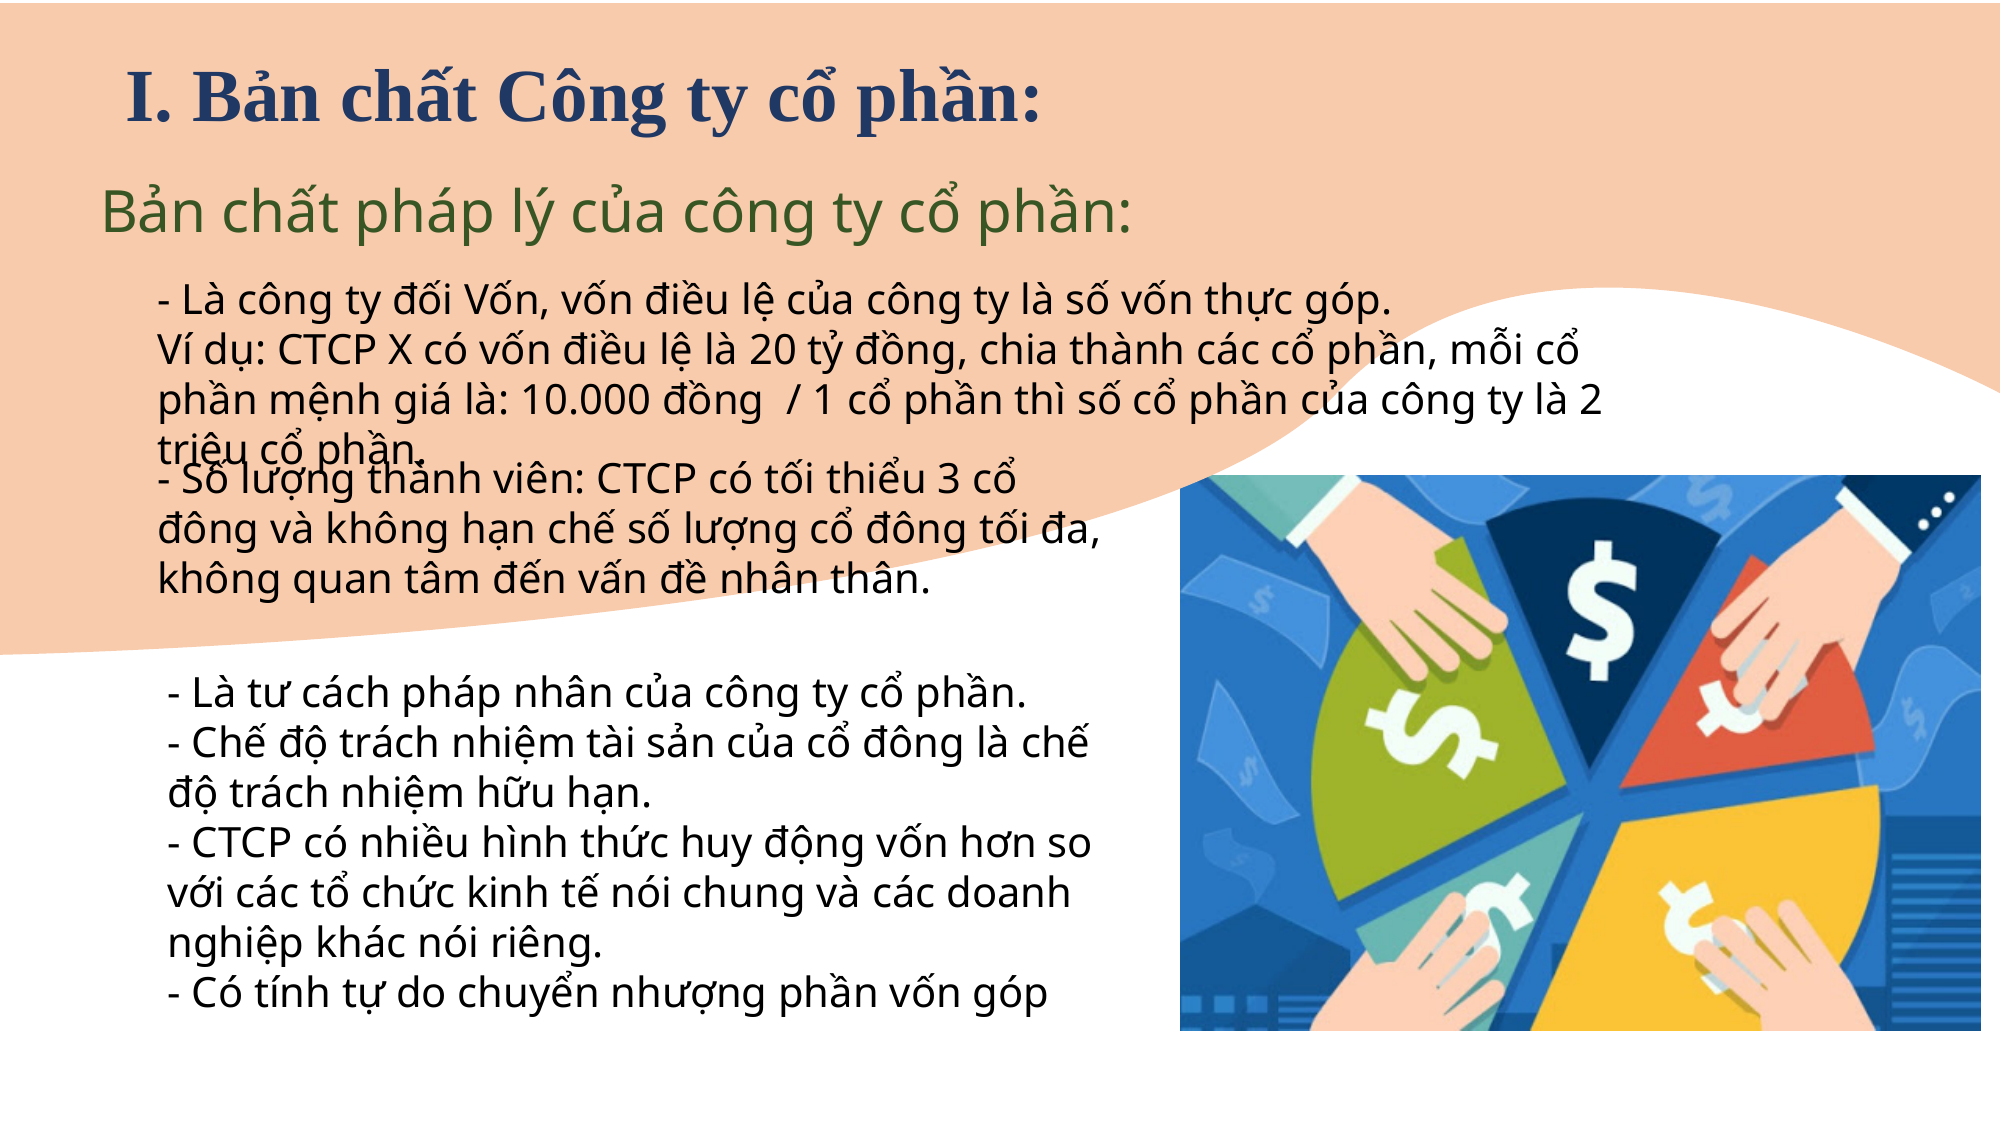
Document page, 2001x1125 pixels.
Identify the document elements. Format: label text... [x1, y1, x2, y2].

text_box Bản chất pháp lý của công ty cổ phần: [85, 167, 1164, 252]
text_box [0, 3, 2000, 655]
text_box - Số lượng thành viên: CTCP có tối thiểu 3 cổ đông và không hạn chế số lượng cổ đông tối đa, không quan tâm đến vấn đề nhân thân. [142, 444, 1143, 610]
text_box - Là công ty đối Vốn, vốn điều lệ của công ty là số vốn thực góp. Ví dụ: CTCP X có vốn điều lệ là 20 tỷ đồng, chia thành các cổ phần, mỗi cổ phần mệnh giá là: 10.000 đồng / 1 cổ phần thì số cổ phần của công ty là 2 triệu cổ phần. [142, 265, 1699, 481]
text_box I. Bản chất Công ty cổ phần: [110, 39, 1132, 144]
text_box - Là tư cách pháp nhân của công ty cổ phần. - Chế độ trách nhiệm tài sản của cổ đông là chế độ trách nhiệm hữu hạn. - CTCP có nhiều hình thức huy động vốn hơn so với các tổ chức kinh tế nói chung và các doanh nghiệp khác nói riêng. - Có tính tự do chuyển nhượng phần vốn góp [152, 658, 1153, 1024]
picture [1180, 475, 1981, 1032]
